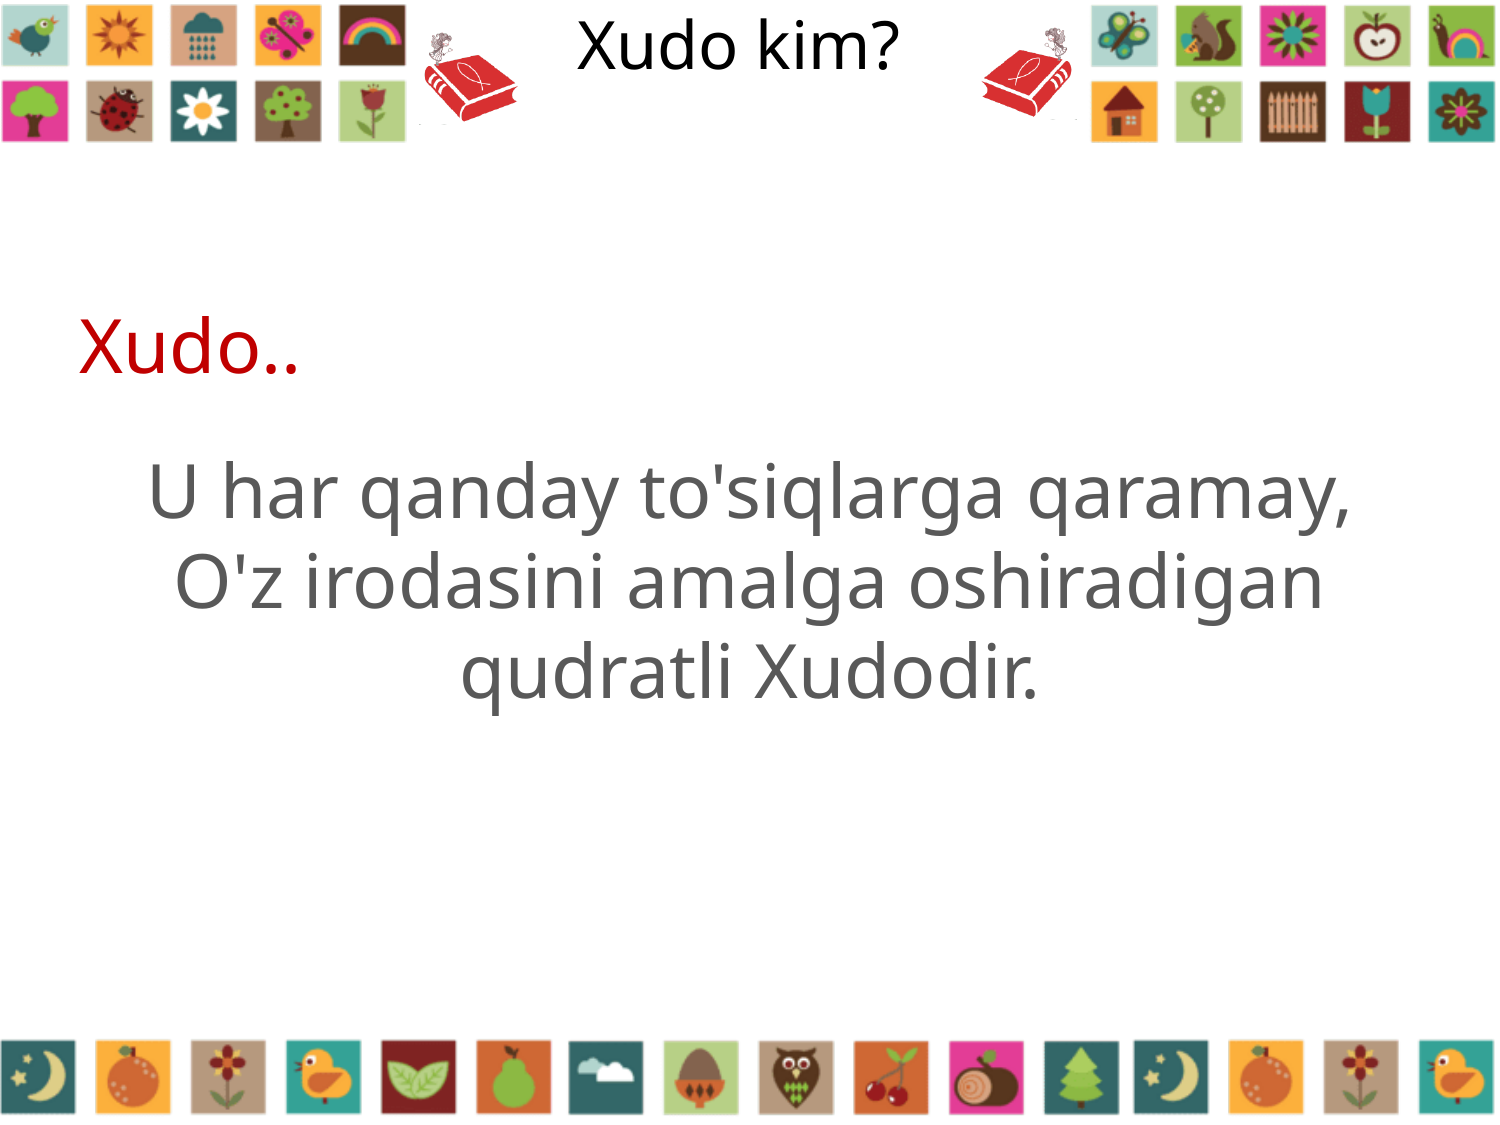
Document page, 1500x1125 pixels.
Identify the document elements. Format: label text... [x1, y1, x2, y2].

text_box Xudo.. [64, 290, 1412, 396]
text_box U har qanday to'siqlarga qaramay, O'z irodasini amalga oshiradigan qudratli Xudodir. [76, 436, 1424, 722]
text_box Xudo kim? [414, 0, 1080, 91]
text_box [0, 1028, 1500, 1118]
picture [950, 3, 1500, 150]
picture [0, 3, 550, 150]
